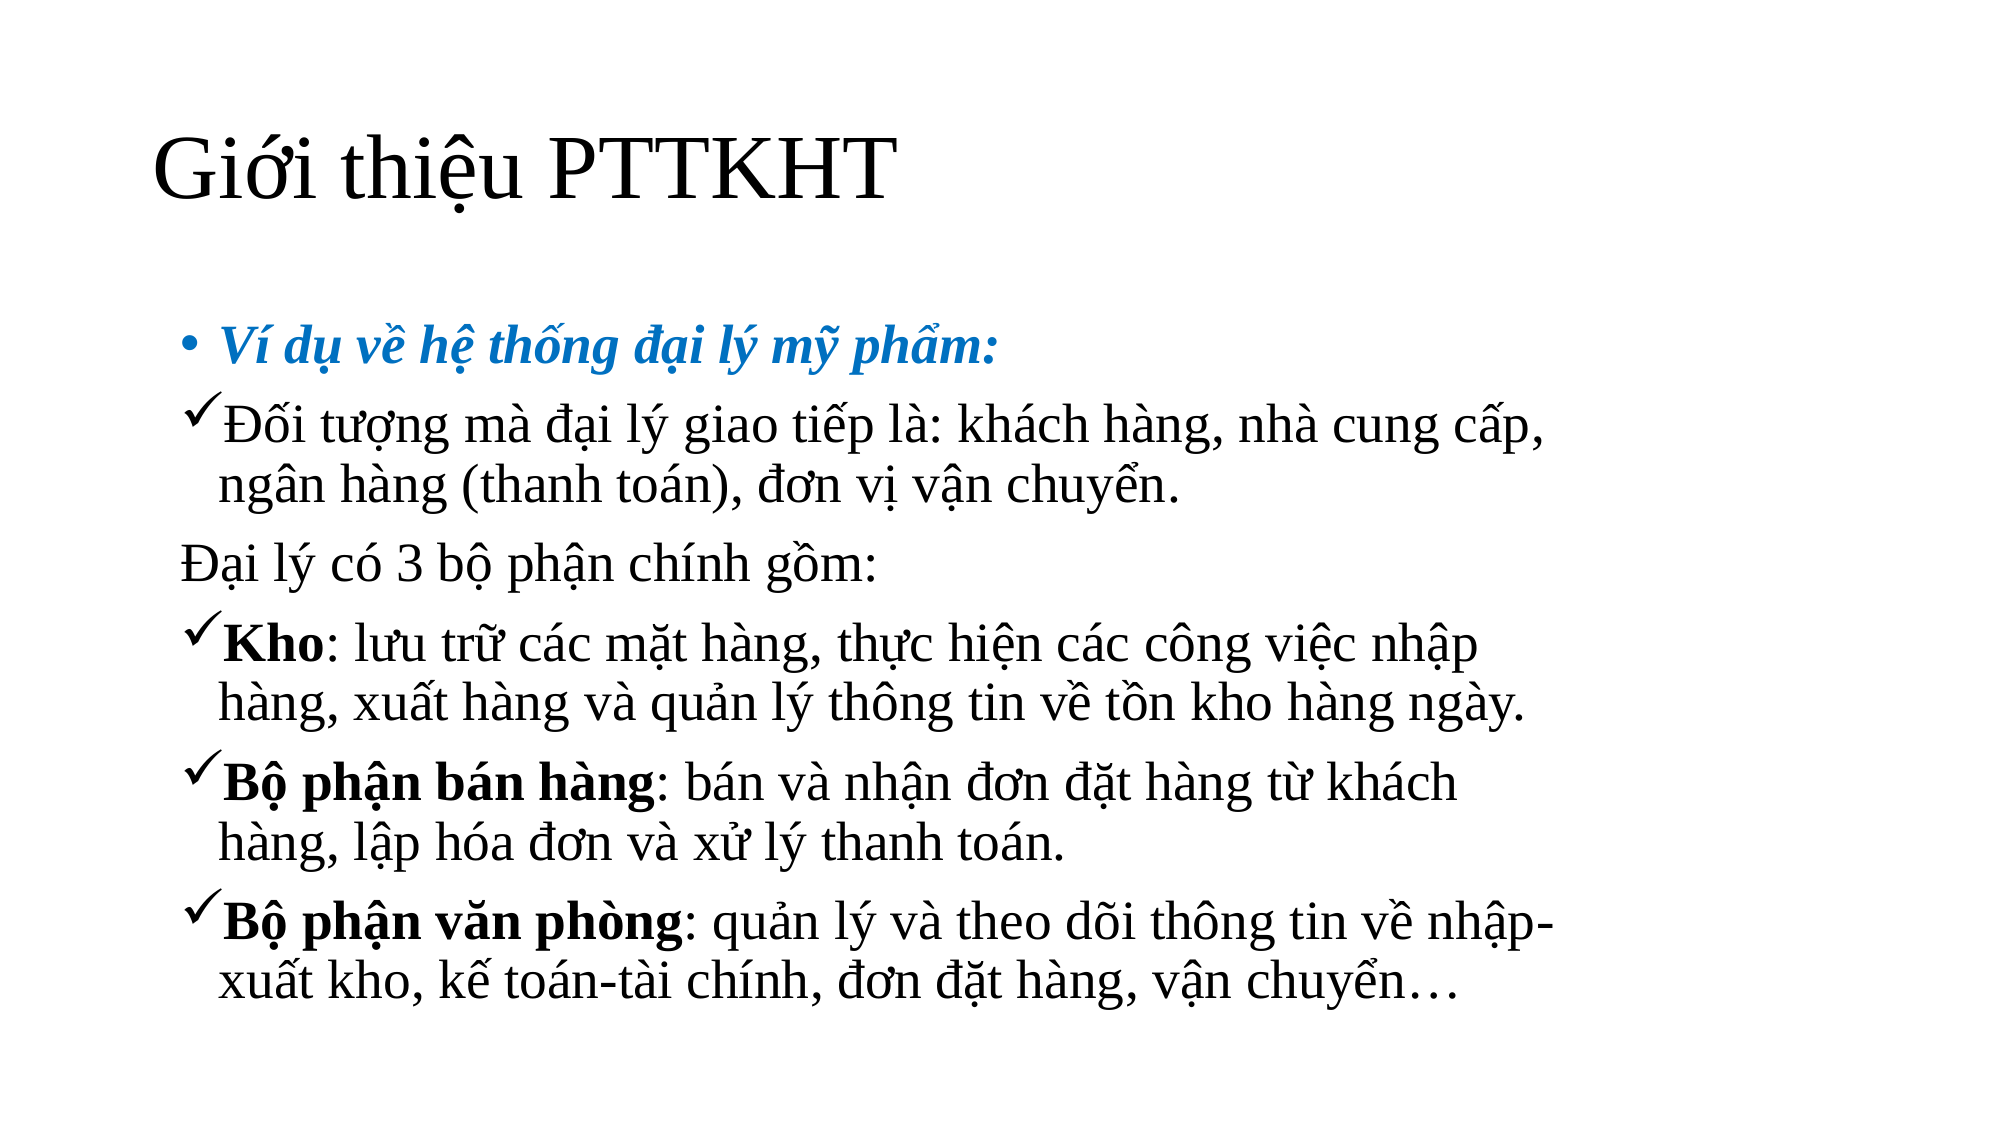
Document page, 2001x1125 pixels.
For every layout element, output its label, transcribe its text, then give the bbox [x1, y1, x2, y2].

list Ví dụ về hệ thống đại lý mỹ phẩm: Đối tượng mà đại lý giao tiếp là: khách hàng, nhà cung cấp, ngân hàng (thanh toán), đơn vị vận chuyển. Đại lý có 3 bộ phận chính gồm: Kho: lưu trữ các mặt hàng, thực hiện các công việc nhập hàng, xuất hàng và quản lý thông tin về tồn kho hàng ngày. Bộ phận bán hàng: bán và nhận đơn đặt hàng từ khách hàng, lập hóa đơn và xử lý thanh toán. Bộ phận văn phòng: quản lý và theo dõi thông tin về nhập-xuất kho, kế toán-tài chính, đơn đặt hàng, vận chuyển… [165, 308, 1578, 1066]
title Giới thiệu PTTKHT [137, 59, 1863, 278]
